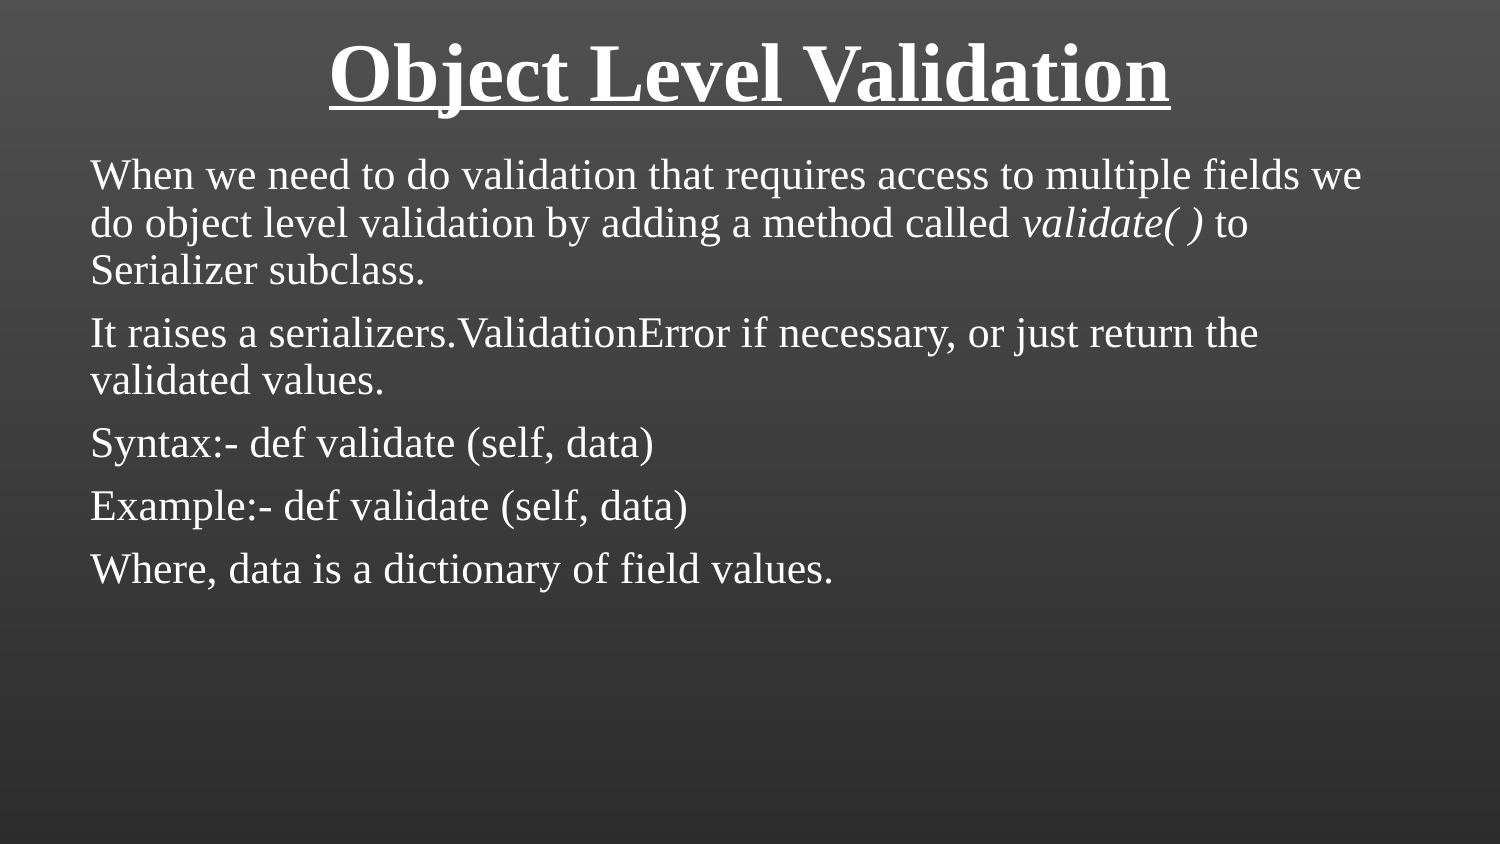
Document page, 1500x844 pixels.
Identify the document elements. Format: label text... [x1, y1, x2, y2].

title Object Level Validation [75, 4, 1425, 144]
list When we need to do validation that requires access to multiple fields we do object level validation by adding a method called validate( ) to Serializer subclass. It raises a serializers.ValidationError if necessary, or just return the validated values. Syntax:- def validate (self, data) Example:- def validate (self, data) Where, data is a dictionary of field values. [75, 144, 1425, 810]
